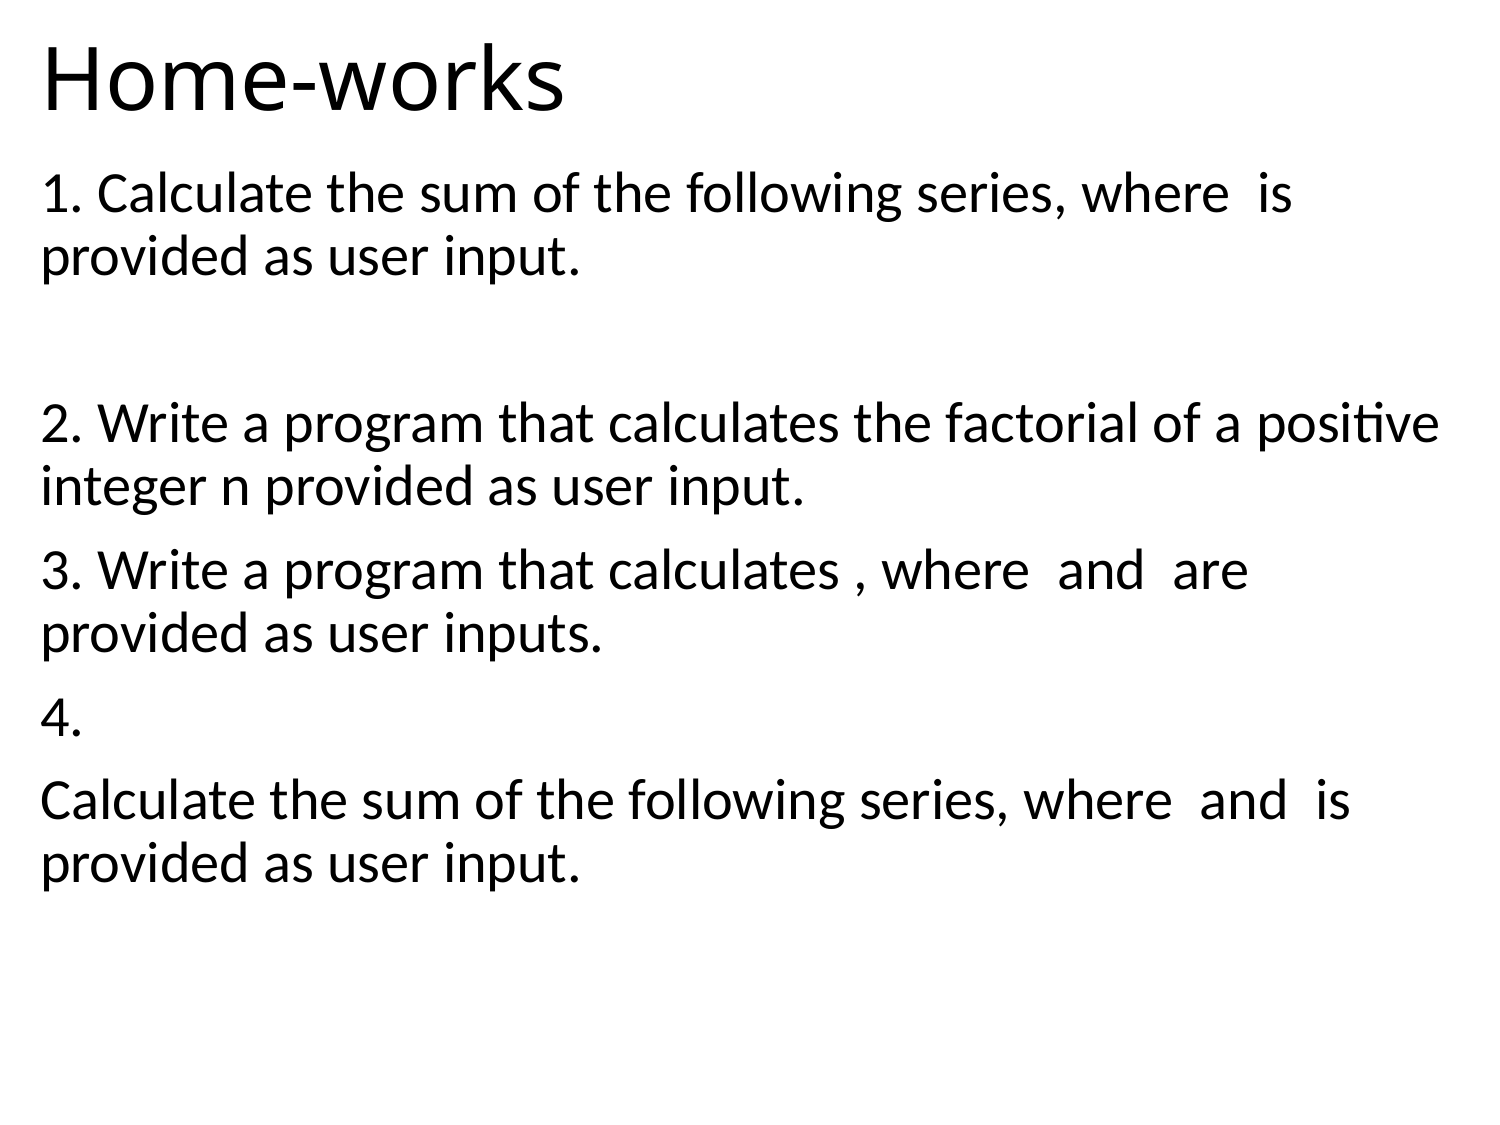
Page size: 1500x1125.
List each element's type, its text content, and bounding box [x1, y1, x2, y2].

title Home-works [25, 26, 1469, 138]
